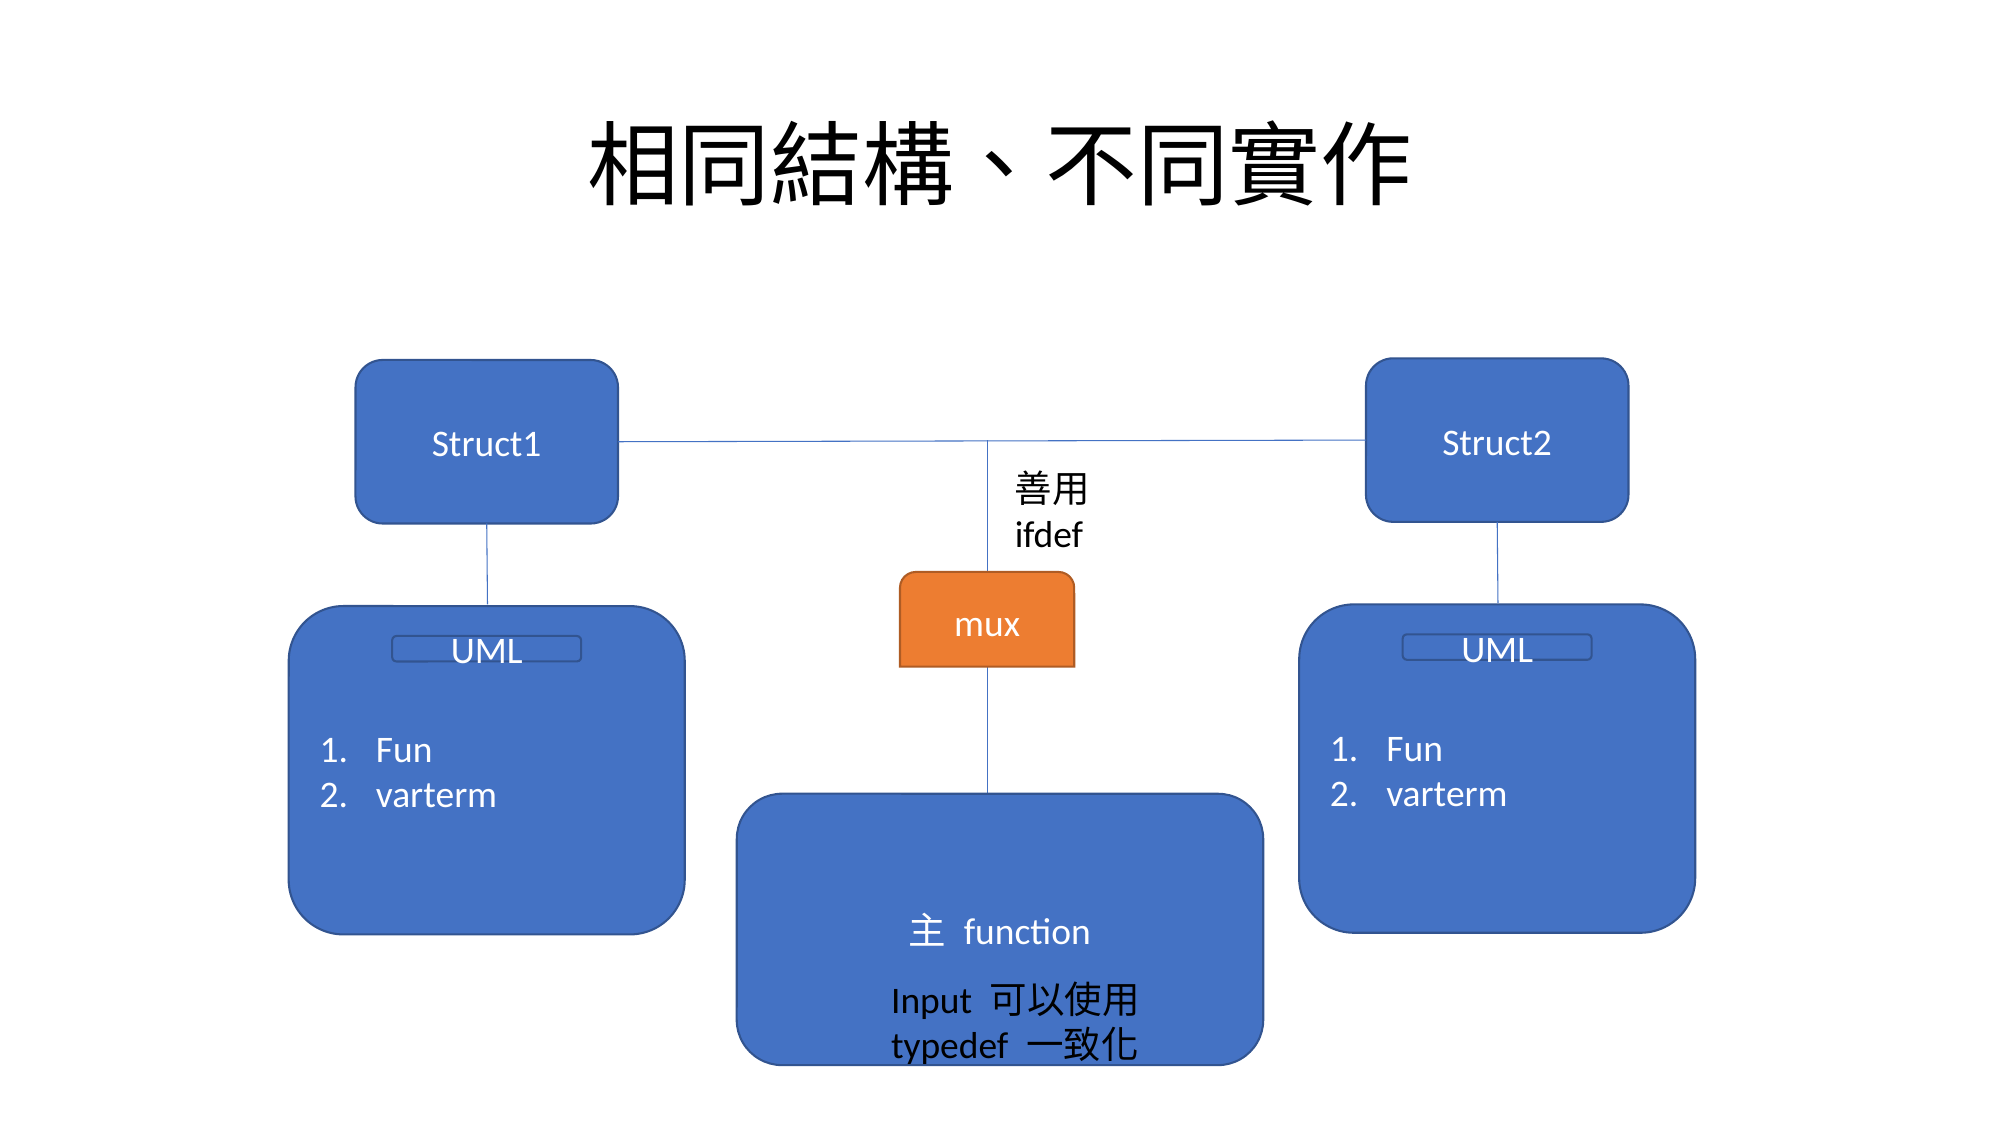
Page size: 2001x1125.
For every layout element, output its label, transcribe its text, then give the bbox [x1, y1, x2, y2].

text_box 主 function [735, 792, 1265, 1067]
text_box Input 可以使用typedef 一致化 [876, 968, 1181, 1074]
text_box mux [988, 570, 1076, 668]
text_box Fun varterm [287, 604, 686, 936]
text_box Fun varterm [1298, 603, 1697, 934]
text_box Struct2 [1364, 357, 1630, 523]
text_box mux [898, 570, 987, 668]
text_box UML [1401, 633, 1593, 661]
text_box 善用ifdef [999, 457, 1153, 563]
text_box UML [391, 634, 583, 663]
text_box Struct1 [354, 358, 620, 525]
title 相同結構、不同實作 [137, 59, 1863, 278]
